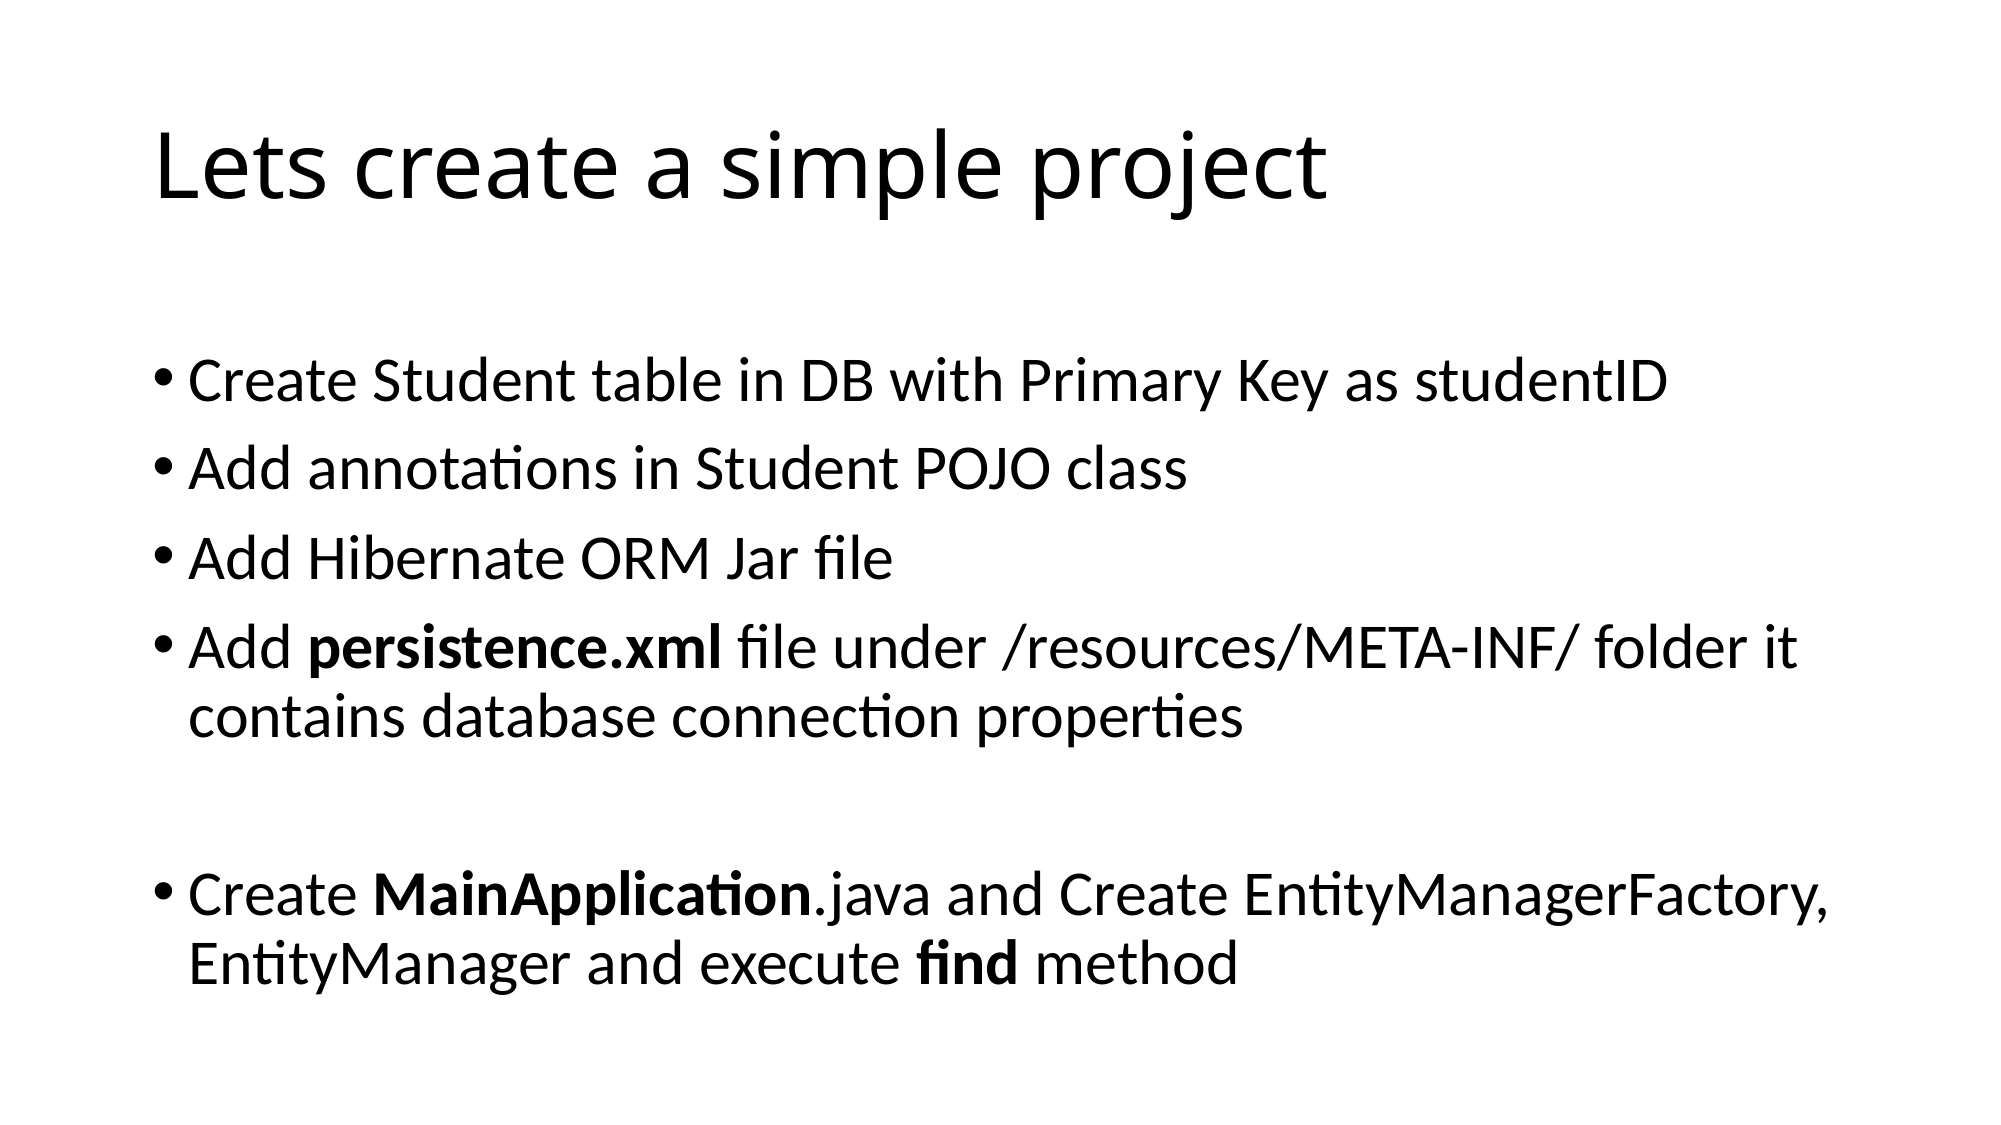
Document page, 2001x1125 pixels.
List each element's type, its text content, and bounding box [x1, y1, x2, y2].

list Create Student table in DB with Primary Key as studentID Add annotations in Student POJO class Add Hibernate ORM Jar file Add persistence.xml file under /resources/META-INF/ folder it contains database connection properties Create MainApplication.java and Create EntityManagerFactory, EntityManager and execute find method [137, 338, 1863, 1083]
title Lets create a simple project [137, 59, 1863, 278]
